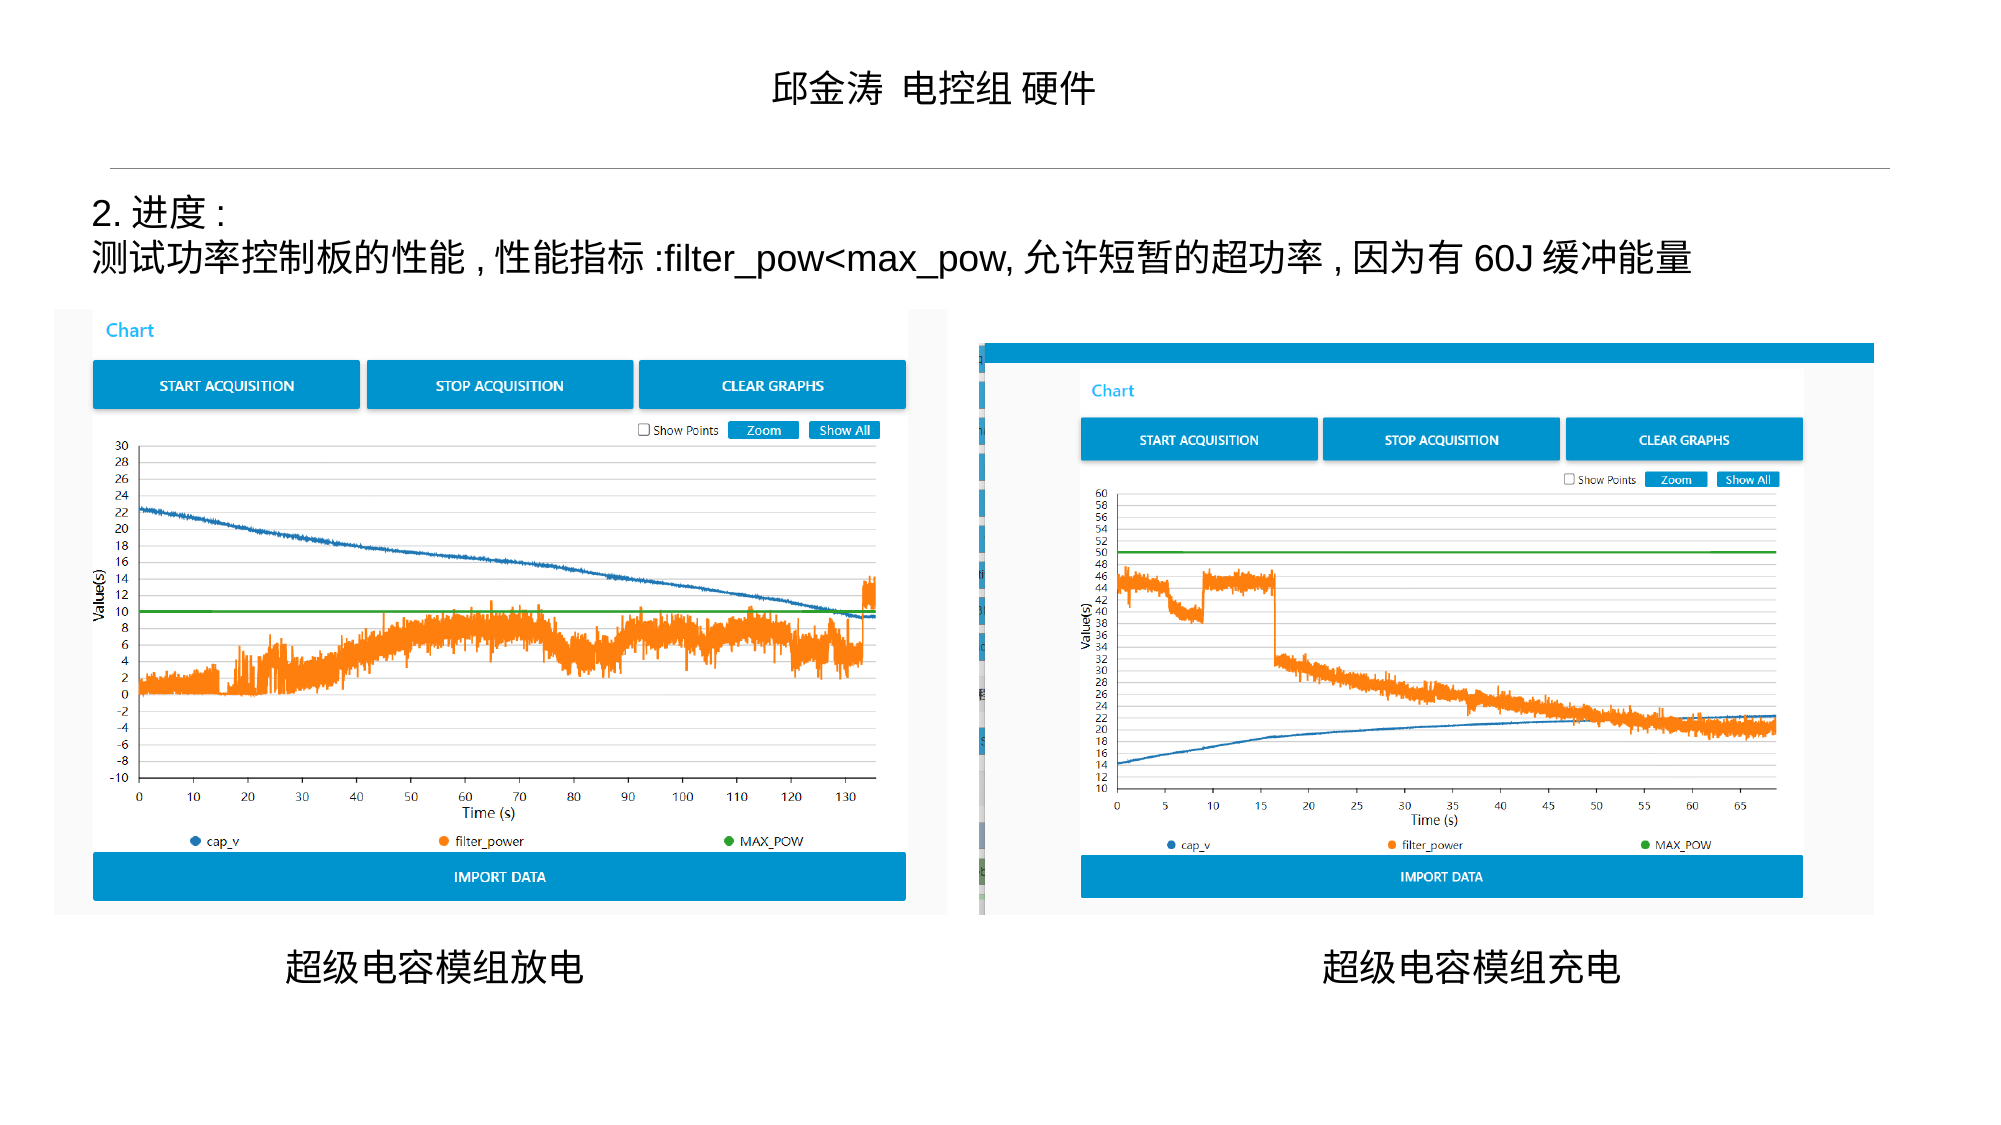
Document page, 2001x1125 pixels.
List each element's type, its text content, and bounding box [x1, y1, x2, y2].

text_box 超级电容模组充电 [1307, 936, 1645, 997]
picture [979, 343, 1874, 915]
text_box 2.进度: 测试功率控制板的性能,性能指标:filter_pow<max_pow,允许短暂的超功率,因为有60J缓冲能量 [76, 181, 1924, 512]
picture [54, 309, 947, 915]
text_box 超级电容模组放电 [270, 936, 851, 997]
text_box 邱金涛 电控组 硬件 [756, 57, 1757, 118]
